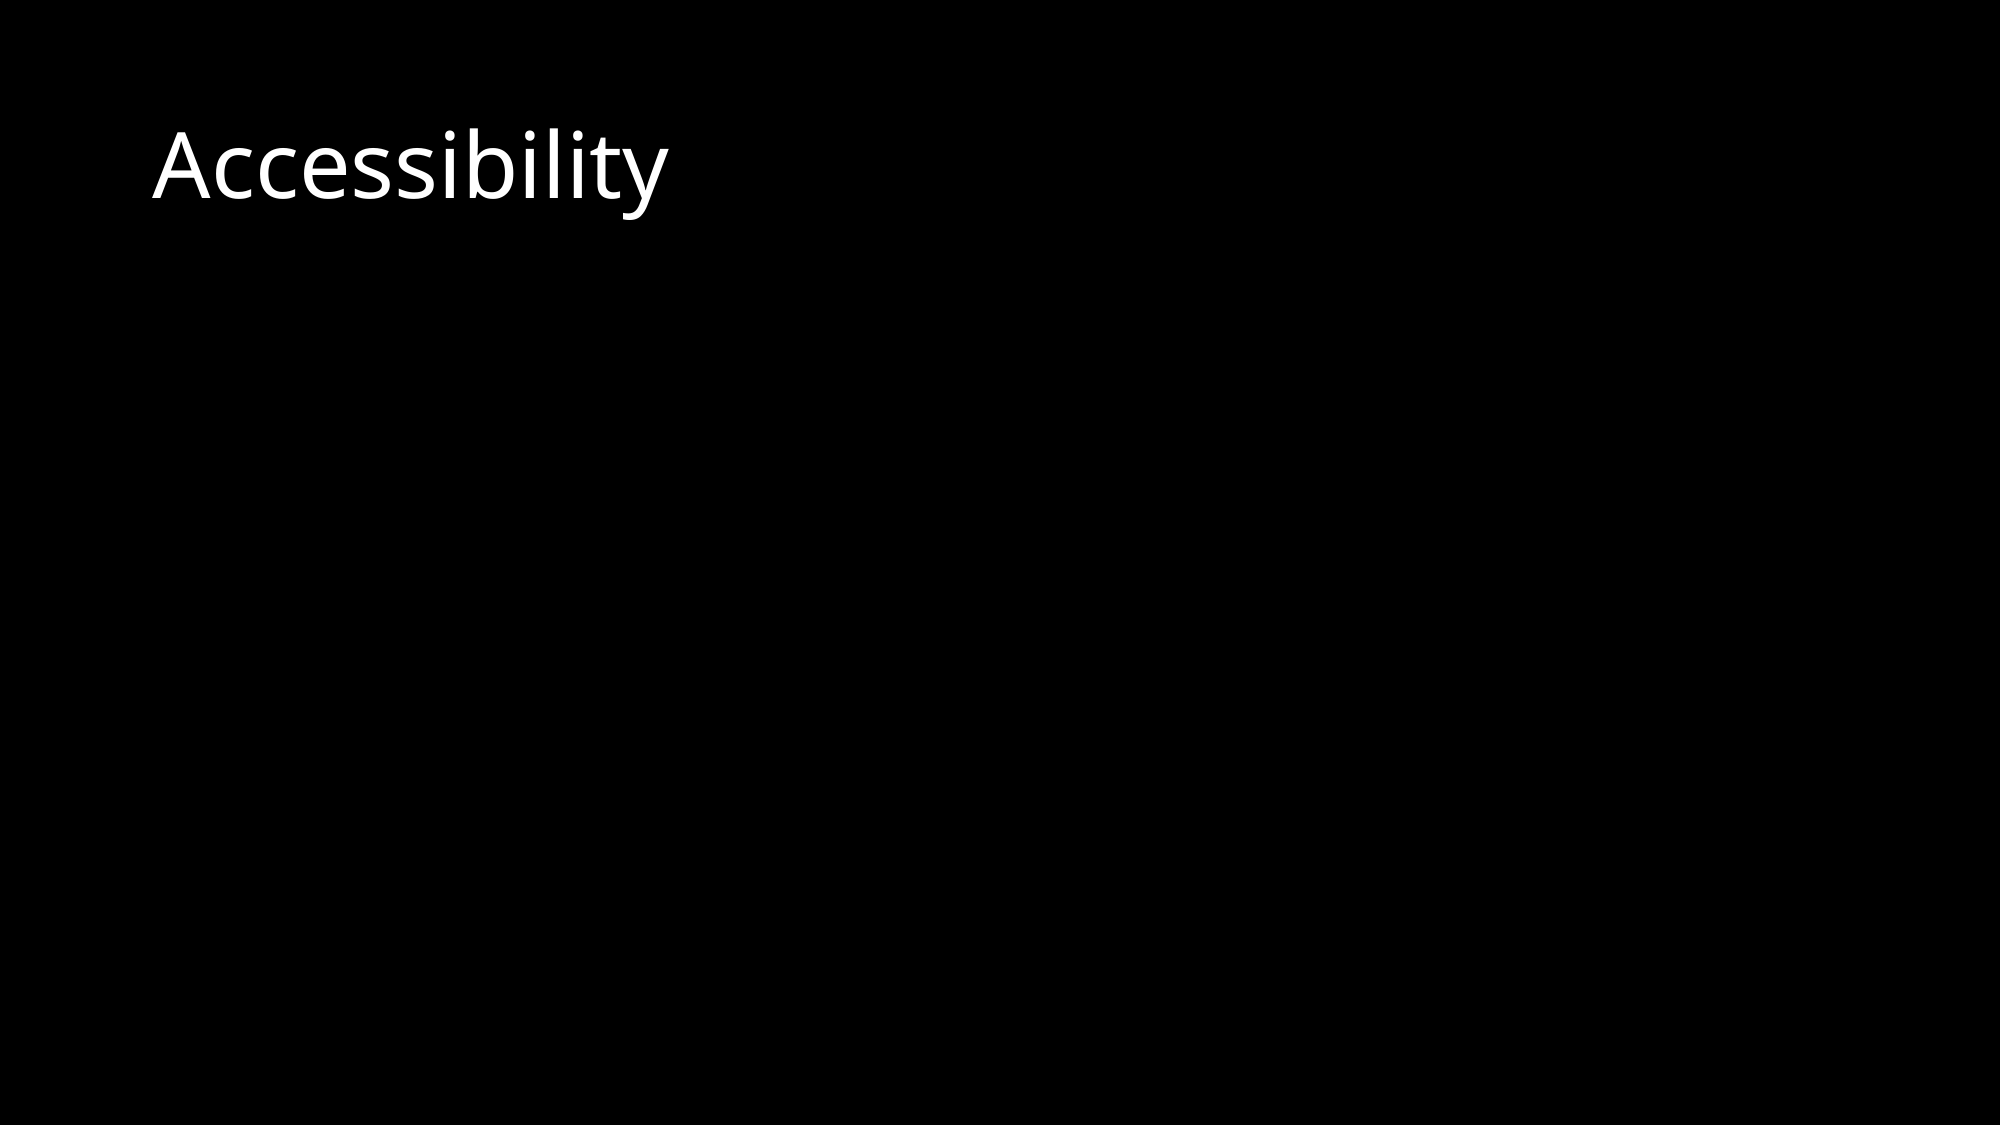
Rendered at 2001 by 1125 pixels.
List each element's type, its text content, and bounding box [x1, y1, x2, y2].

title Accessibility [137, 59, 1863, 278]
